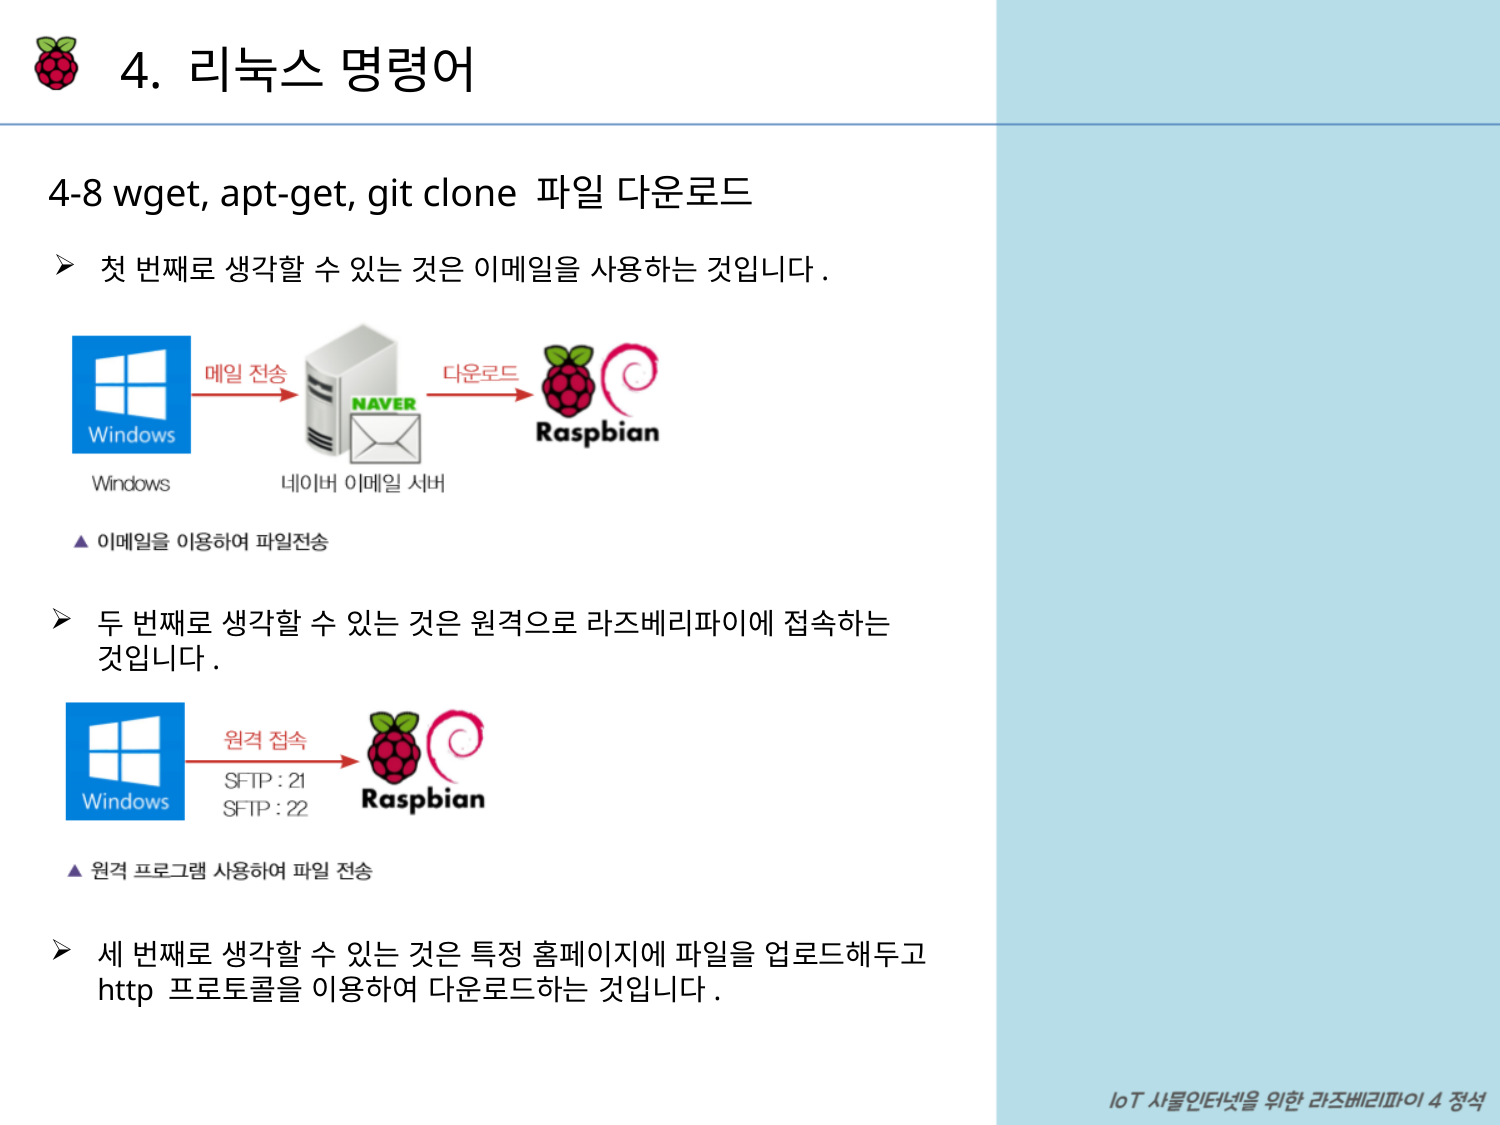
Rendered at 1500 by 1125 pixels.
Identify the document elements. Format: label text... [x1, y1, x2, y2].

text_box 4. 리눅스 명령어 [106, 30, 1406, 106]
text_box 세 번째로 생각할 수 있는 것은 특정 홈페이지에 파일을 업로드해두고 http 프로토콜을 이용하여 다운로드하는 것입니다. [35, 928, 998, 1014]
picture [0, 0, 1500, 1125]
text_box 4-8 wget, apt-get, git clone 파일 다운로드 [33, 161, 928, 221]
text_box 두 번째로 생각할 수 있는 것은 원격으로 라즈베리파이에 접속하는 것입니다. [35, 597, 998, 683]
text_box 첫 번째로 생각할 수 있는 것은 이메일을 사용하는 것입니다. [38, 243, 1002, 294]
